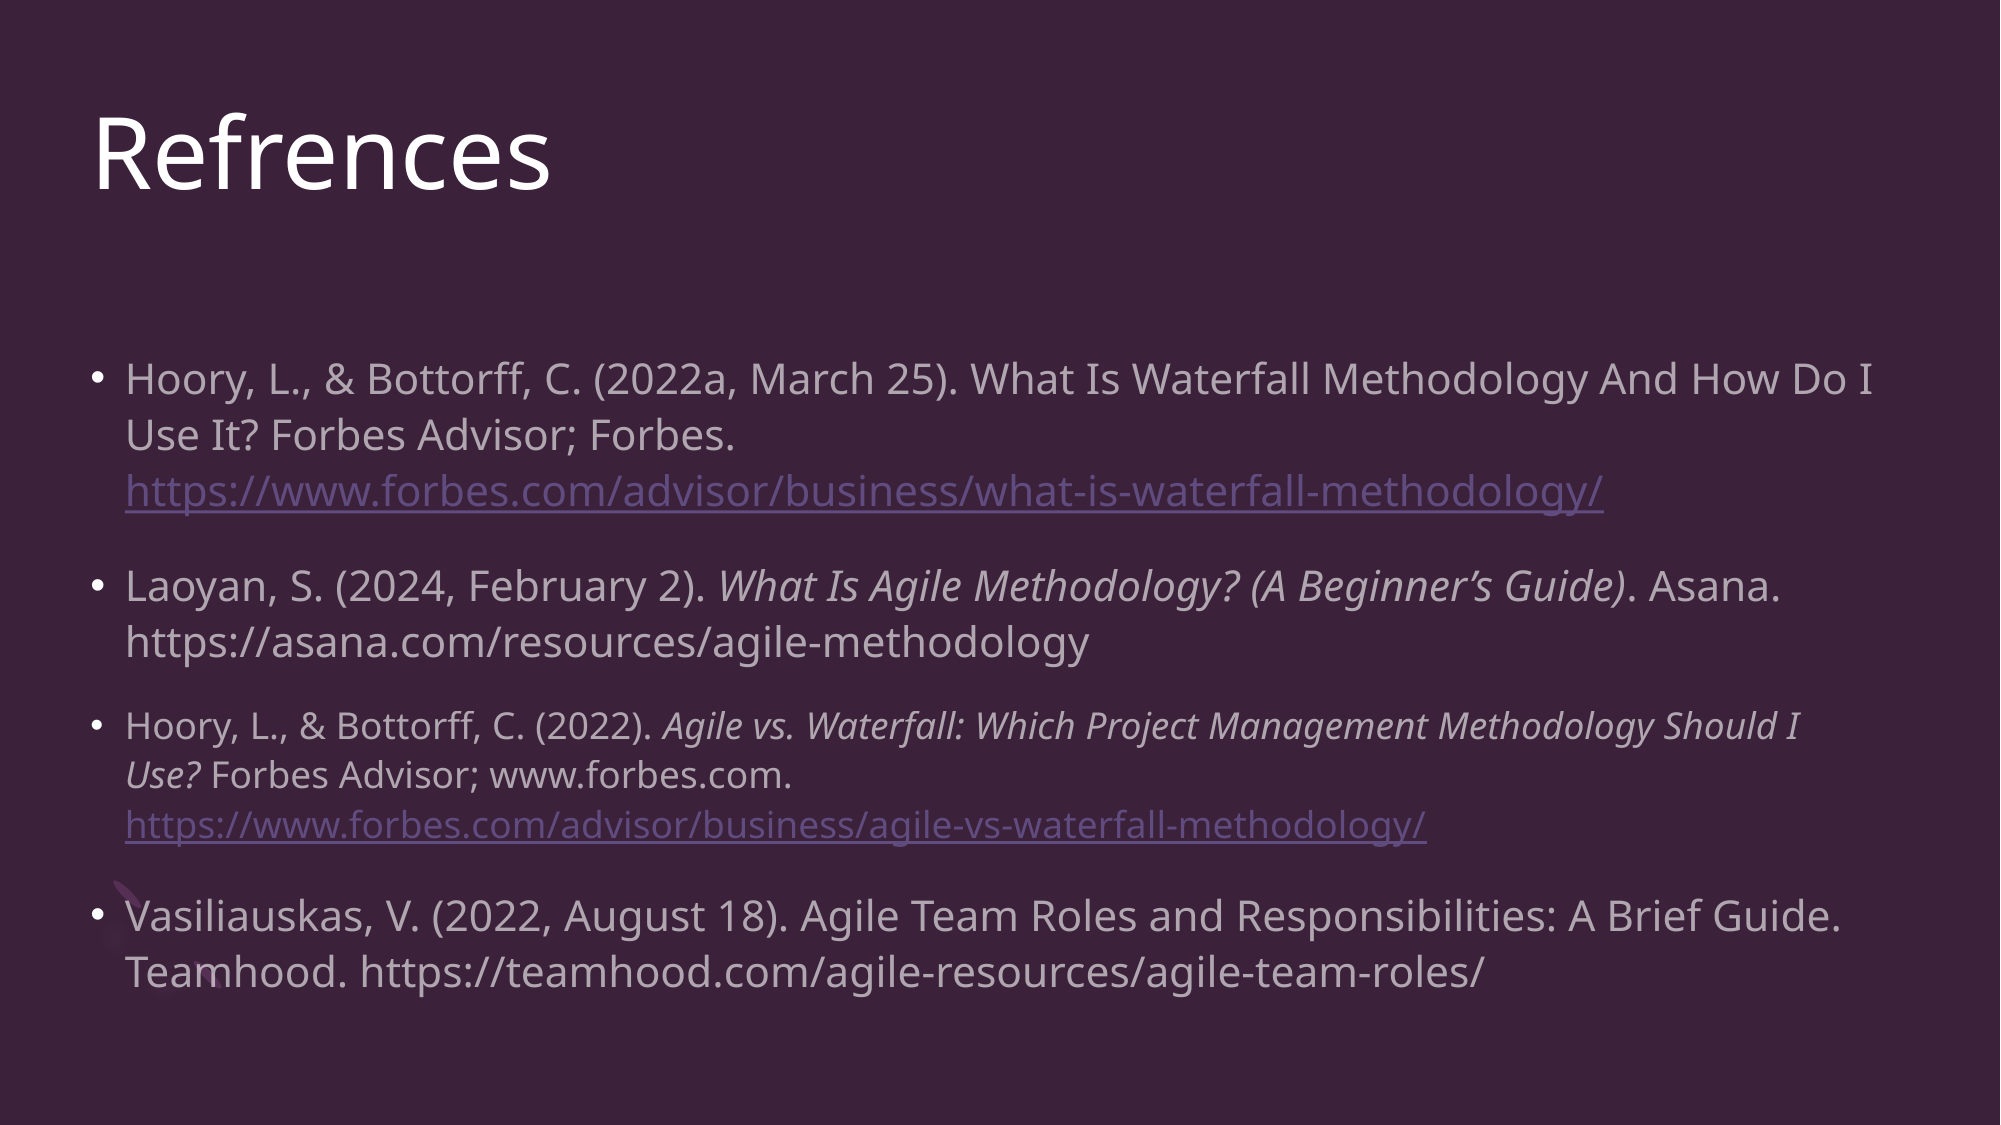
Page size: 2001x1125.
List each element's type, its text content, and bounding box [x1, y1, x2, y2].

title Refrences [90, 90, 1910, 309]
list Hoory, L., & Bottorff, C. (2022a, March 25). What Is Waterfall Methodology And How Do I Use It? Forbes Advisor; Forbes. https://www.forbes.com/advisor/business/what-is-waterfall-methodology/ Laoyan, S. (2024, February 2). What Is Agile Methodology? (A Beginner’s Guide). Asana. https://asana.com/resources/agile-methodology Hoory, L., & Bottorff, C. (2022). Agile vs. Waterfall: Which Project Management Methodology Should I Use? Forbes Advisor; www.forbes.com. https://www.forbes.com/advisor/business/agile-vs-waterfall-methodology/ Vasiliauskas, V. (2022, August 18). Agile Team Roles and Responsibilities: A Brief Guide. Teamhood. https://teamhood.com/agile-resources/agile-team-roles/ [90, 346, 1910, 1000]
